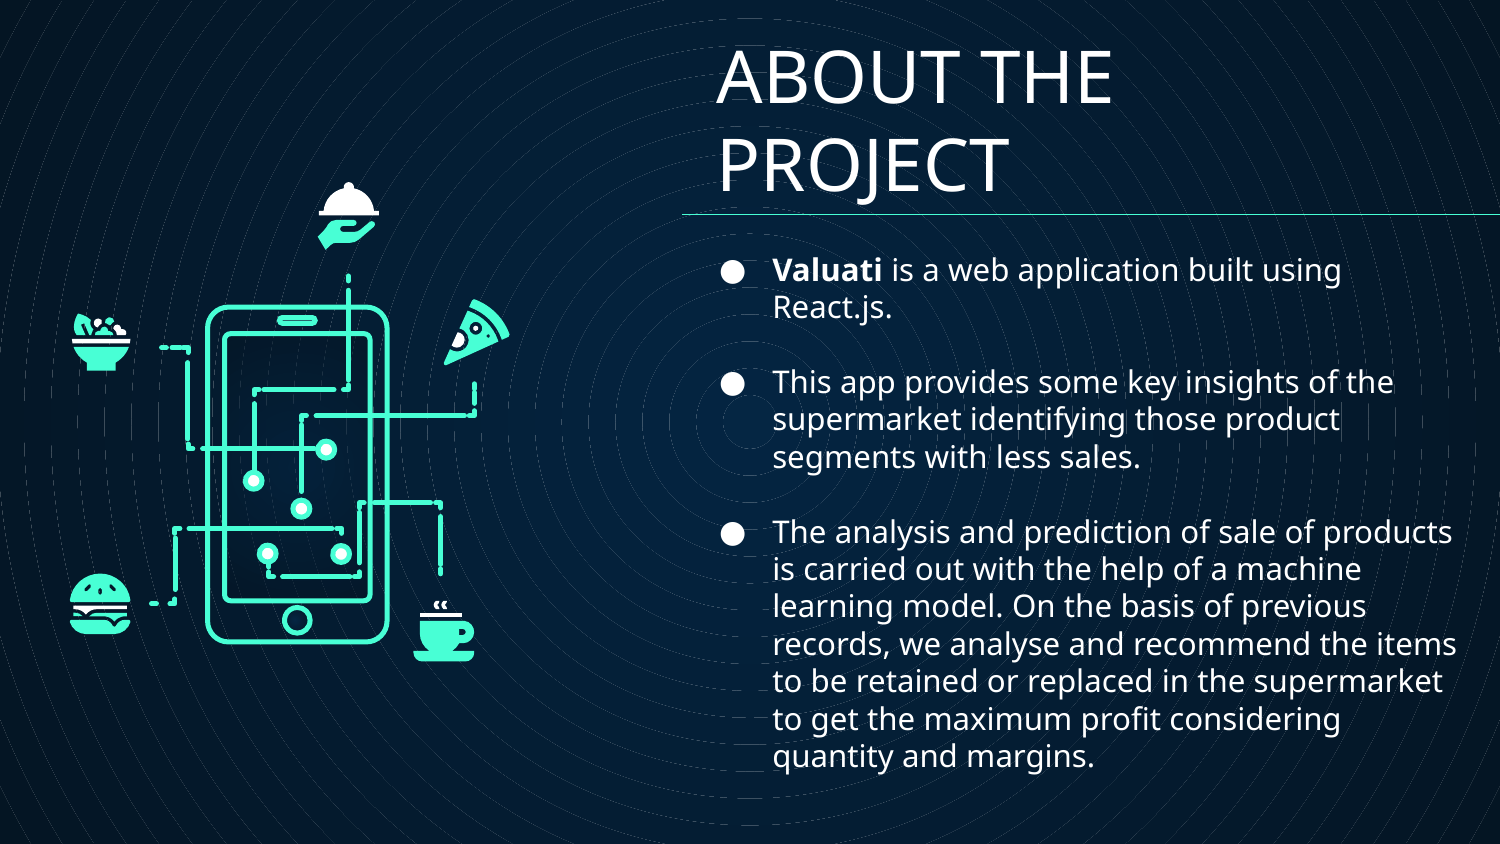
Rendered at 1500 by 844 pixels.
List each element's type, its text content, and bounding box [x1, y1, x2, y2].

text_box [245, 472, 263, 490]
text_box [292, 500, 310, 518]
text_box [259, 545, 277, 562]
text_box [317, 441, 335, 459]
subtitle Valuati is a web application built using React.js. This app provides some key insights of the supermarket identifying those product segments with less sales. The analysis and prediction of sale of products is carried out with the help of a machine learning model. On the basis of previous records, we analyse and recommend the items to be retained or replaced in the supermarket to get the maximum profit considering quantity and margins. [682, 234, 1480, 816]
text_box [284, 607, 311, 634]
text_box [69, 573, 131, 635]
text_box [317, 181, 380, 251]
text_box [71, 313, 131, 371]
text_box [332, 545, 350, 563]
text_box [413, 600, 475, 662]
text_box [279, 317, 316, 324]
title ABOUT THE PROJECT [701, 86, 1402, 213]
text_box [443, 298, 511, 366]
text_box [224, 333, 371, 601]
